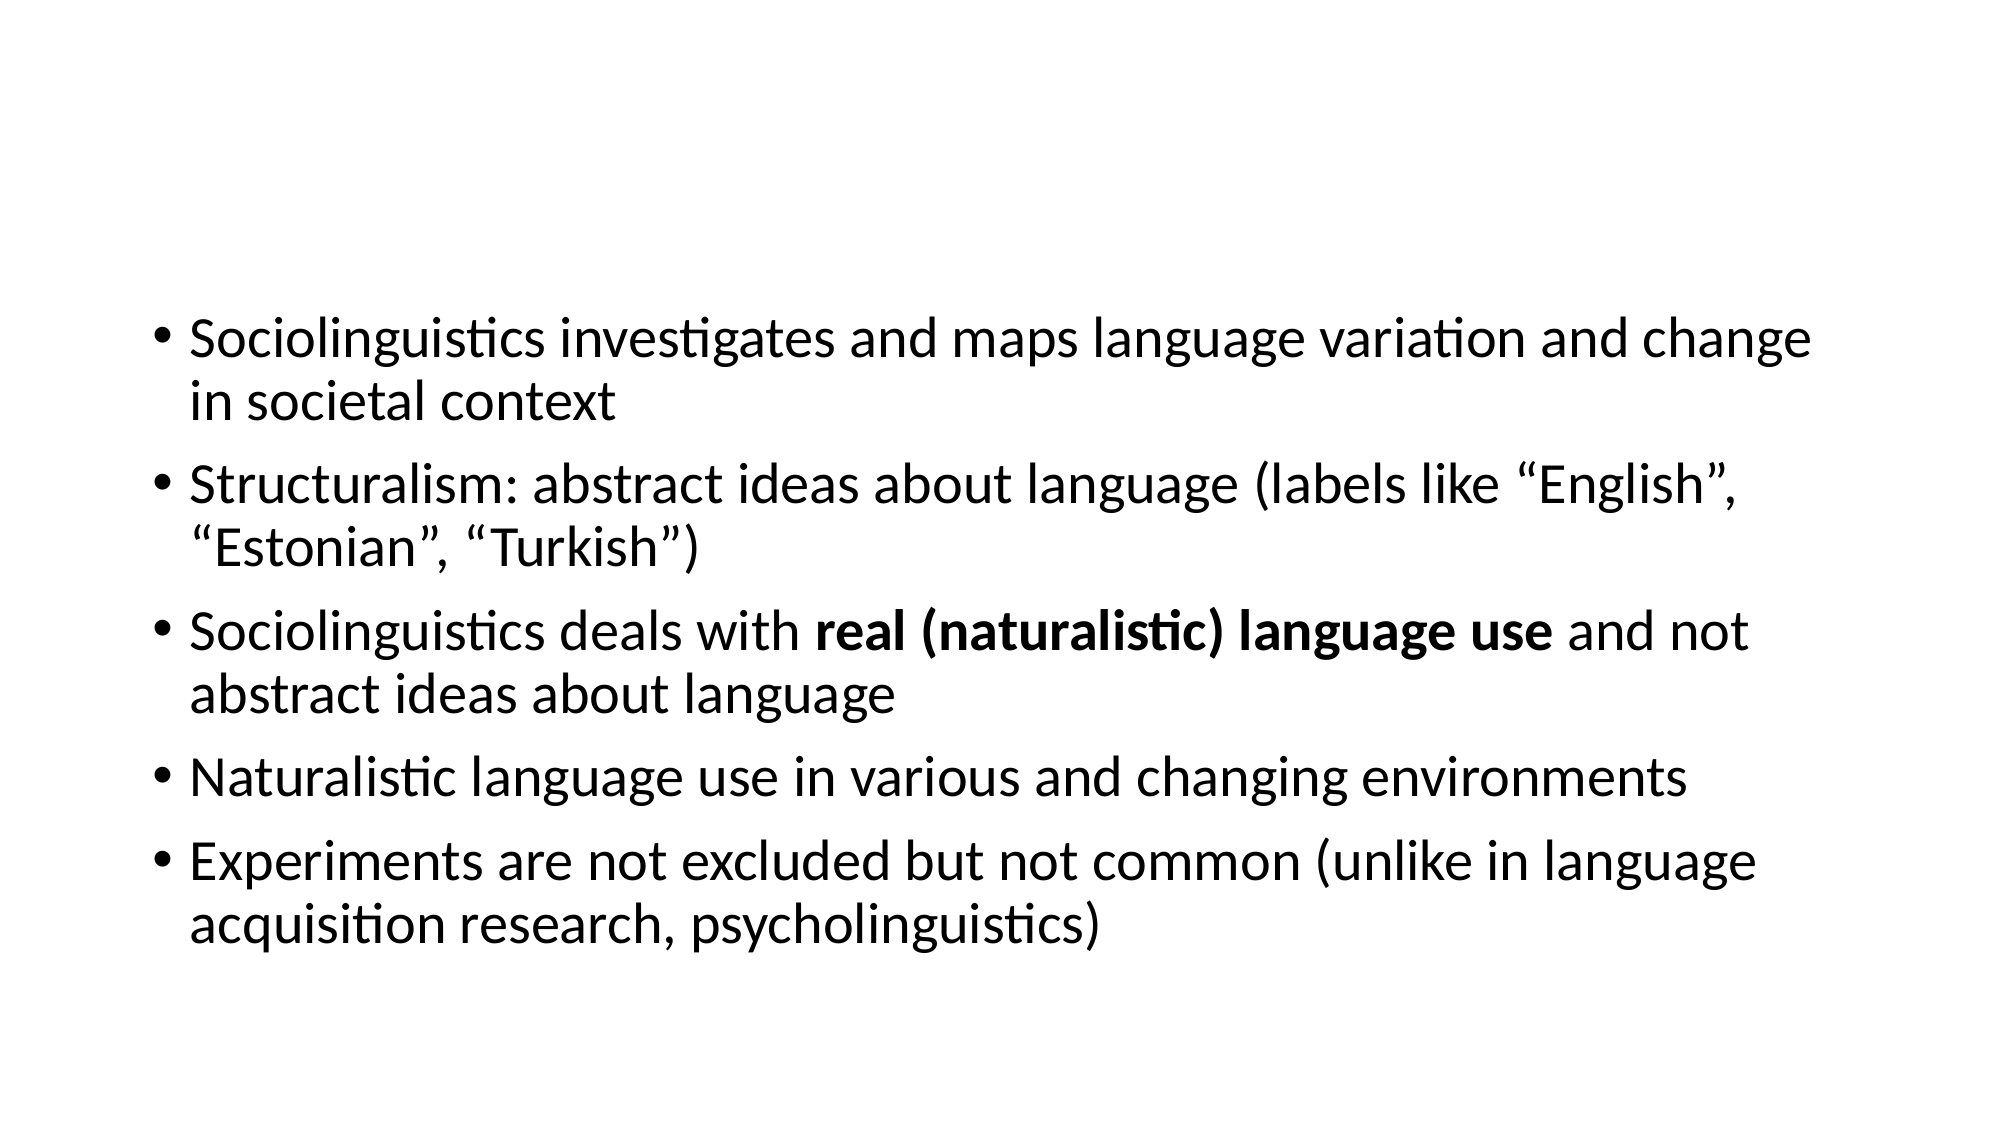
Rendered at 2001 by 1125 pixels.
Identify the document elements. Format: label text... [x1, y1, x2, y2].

list Sociolinguistics investigates and maps language variation and change in societal context Structuralism: abstract ideas about language (labels like “English”, “Estonian”, “Turkish”) Sociolinguistics deals with real (naturalistic) language use and not abstract ideas about language Naturalistic language use in various and changing environments Experiments are not excluded but not common (unlike in language acquisition research, psycholinguistics) [137, 299, 1863, 1014]
